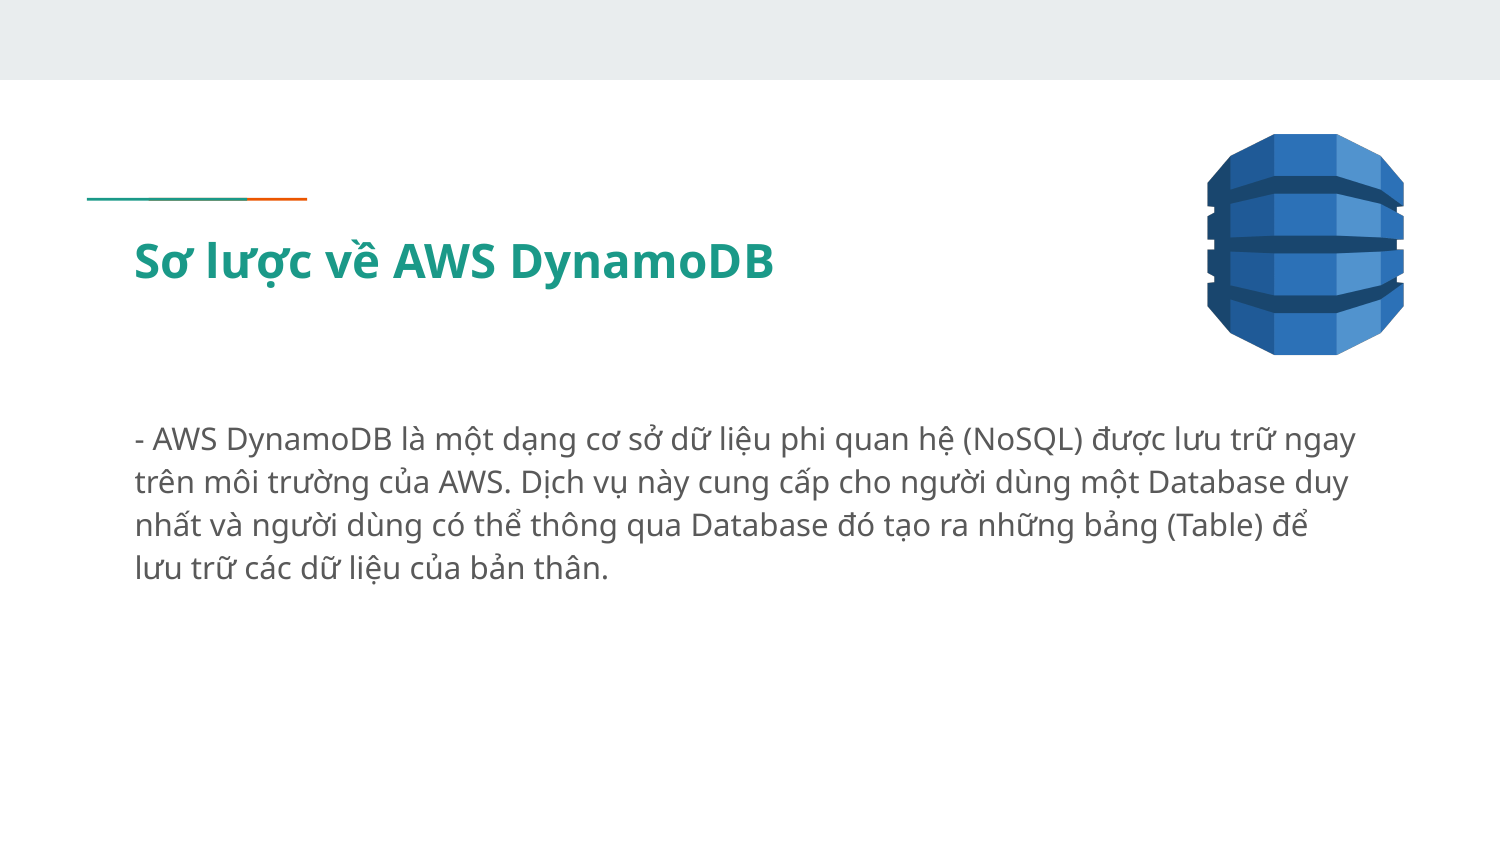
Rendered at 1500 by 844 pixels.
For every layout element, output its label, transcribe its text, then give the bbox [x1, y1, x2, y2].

title Sơ lược về AWS DynamoDB [119, 216, 1148, 305]
list - AWS DynamoDB là một dạng cơ sở dữ liệu phi quan hệ (NoSQL) được lưu trữ ngay trên môi trường của AWS. Dịch vụ này cung cấp cho người dùng một Database duy nhất và người dùng có thể thông qua Database đó tạo ra những bảng (Table) để lưu trữ các dữ liệu của bản thân. [119, 398, 1381, 770]
picture [1153, 92, 1460, 399]
